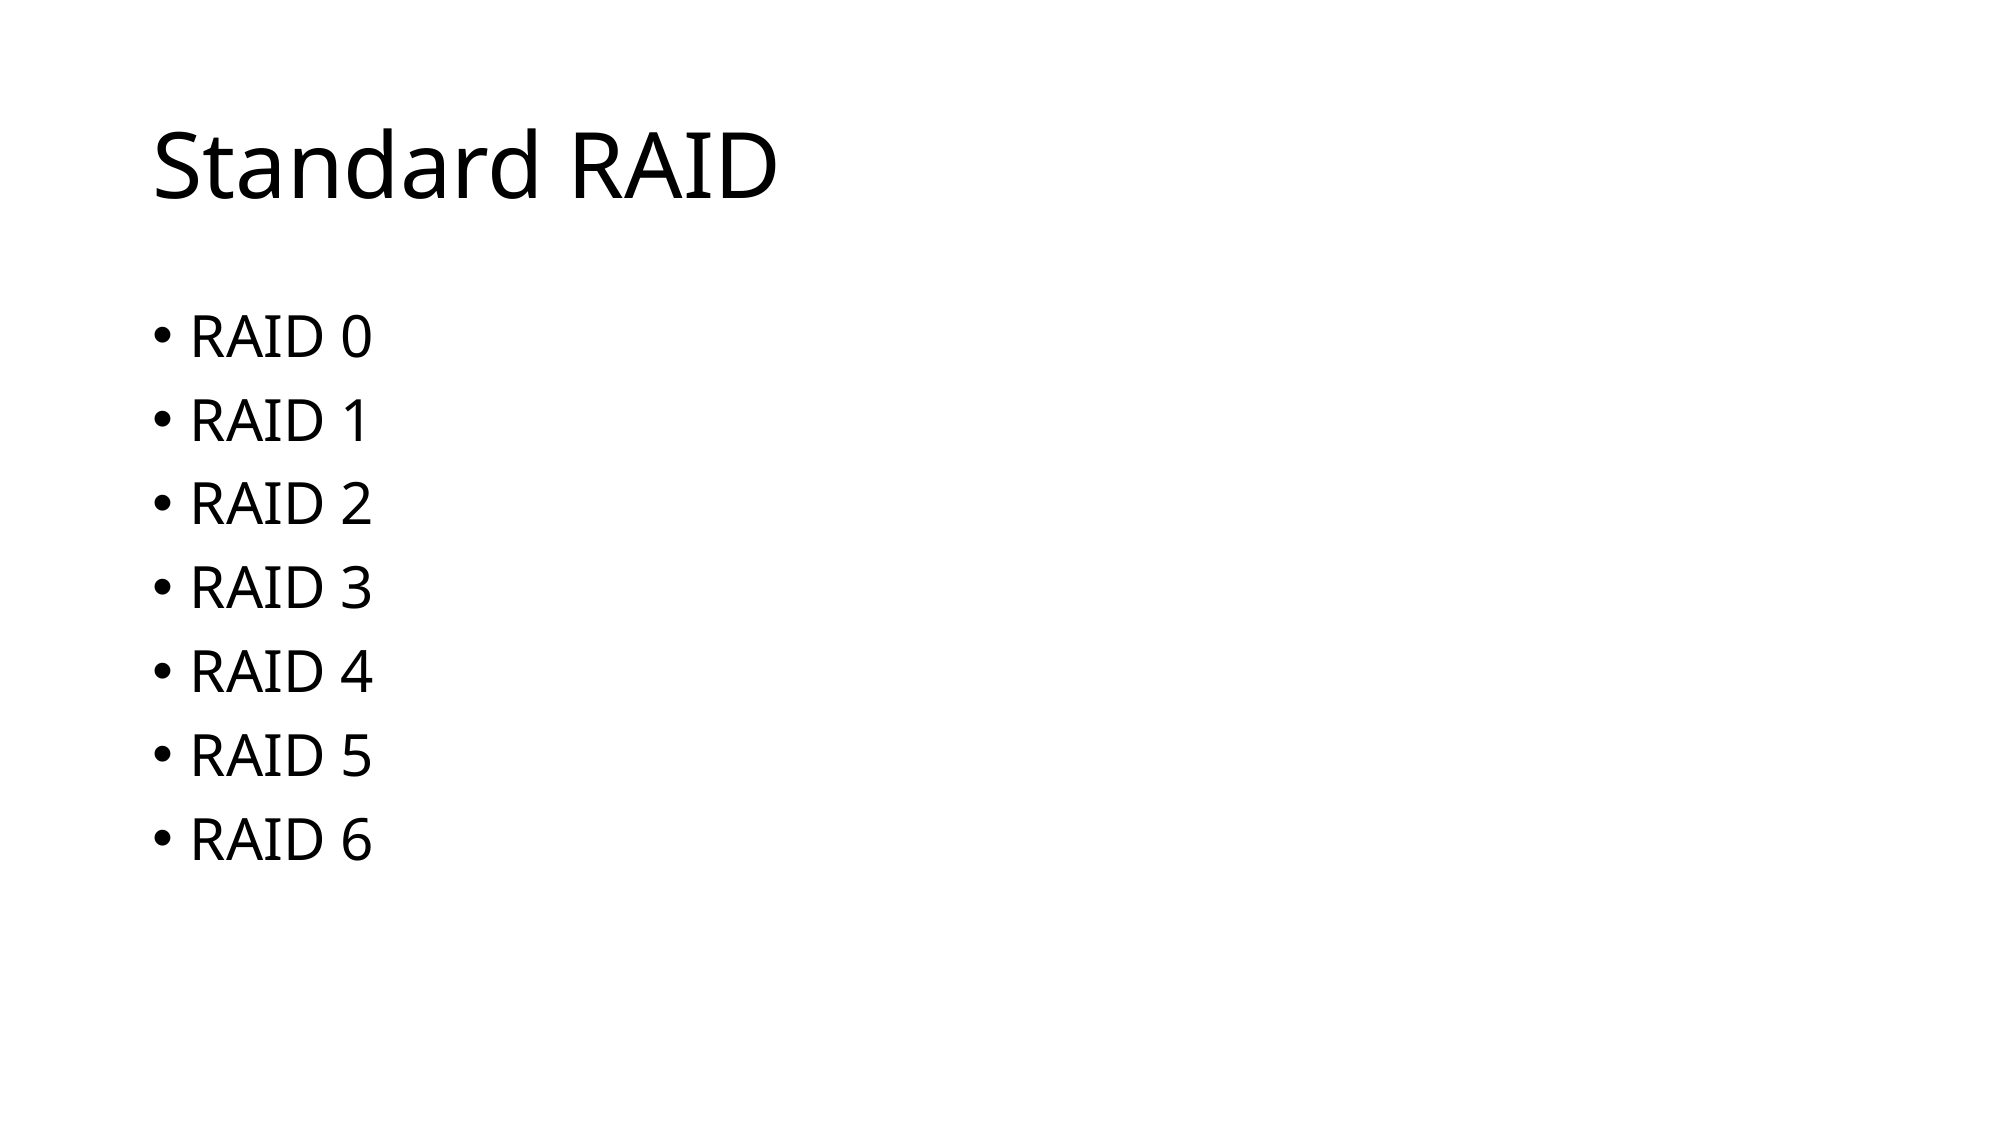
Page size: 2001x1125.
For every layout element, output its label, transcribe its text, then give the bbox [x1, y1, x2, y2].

title Standard RAID [137, 59, 1863, 278]
list RAID 0 RAID 1 RAID 2 RAID 3 RAID 4 RAID 5 RAID 6 [137, 299, 1863, 1014]
